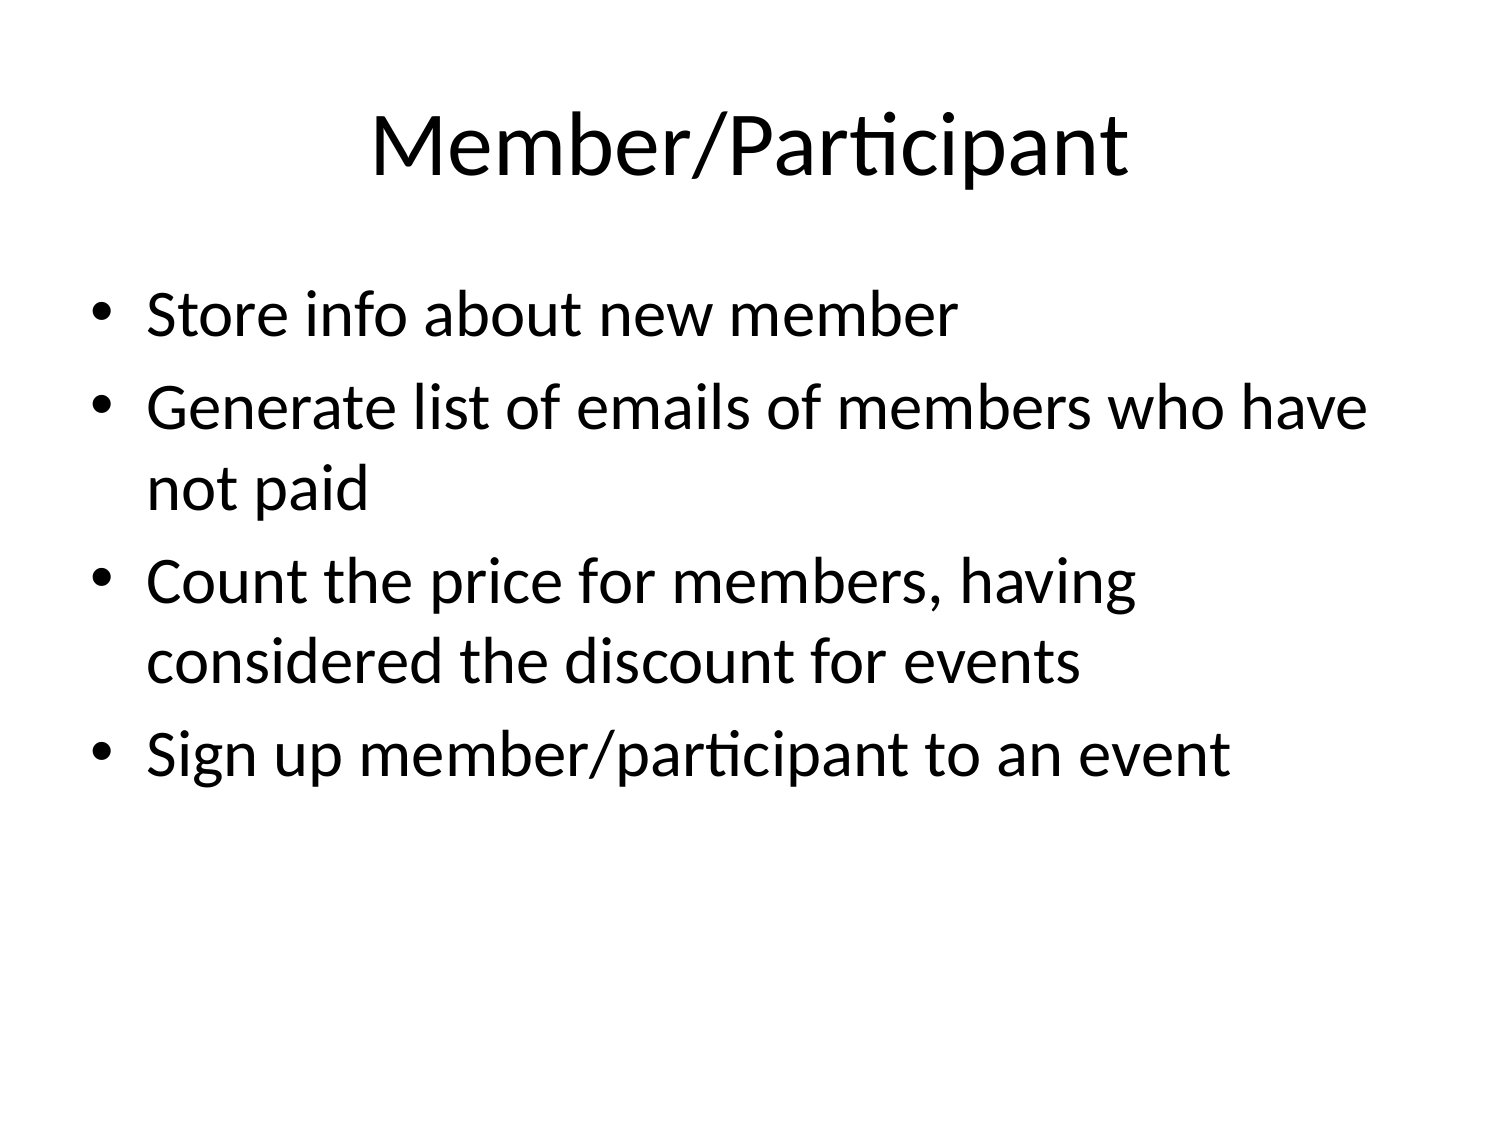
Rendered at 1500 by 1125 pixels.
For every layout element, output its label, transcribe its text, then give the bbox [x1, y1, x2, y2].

title Member/Participant [75, 45, 1425, 233]
list Store info about new member Generate list of emails of members who have not paid Count the price for members, having considered the discount for events Sign up member/participant to an event [75, 262, 1425, 1005]
